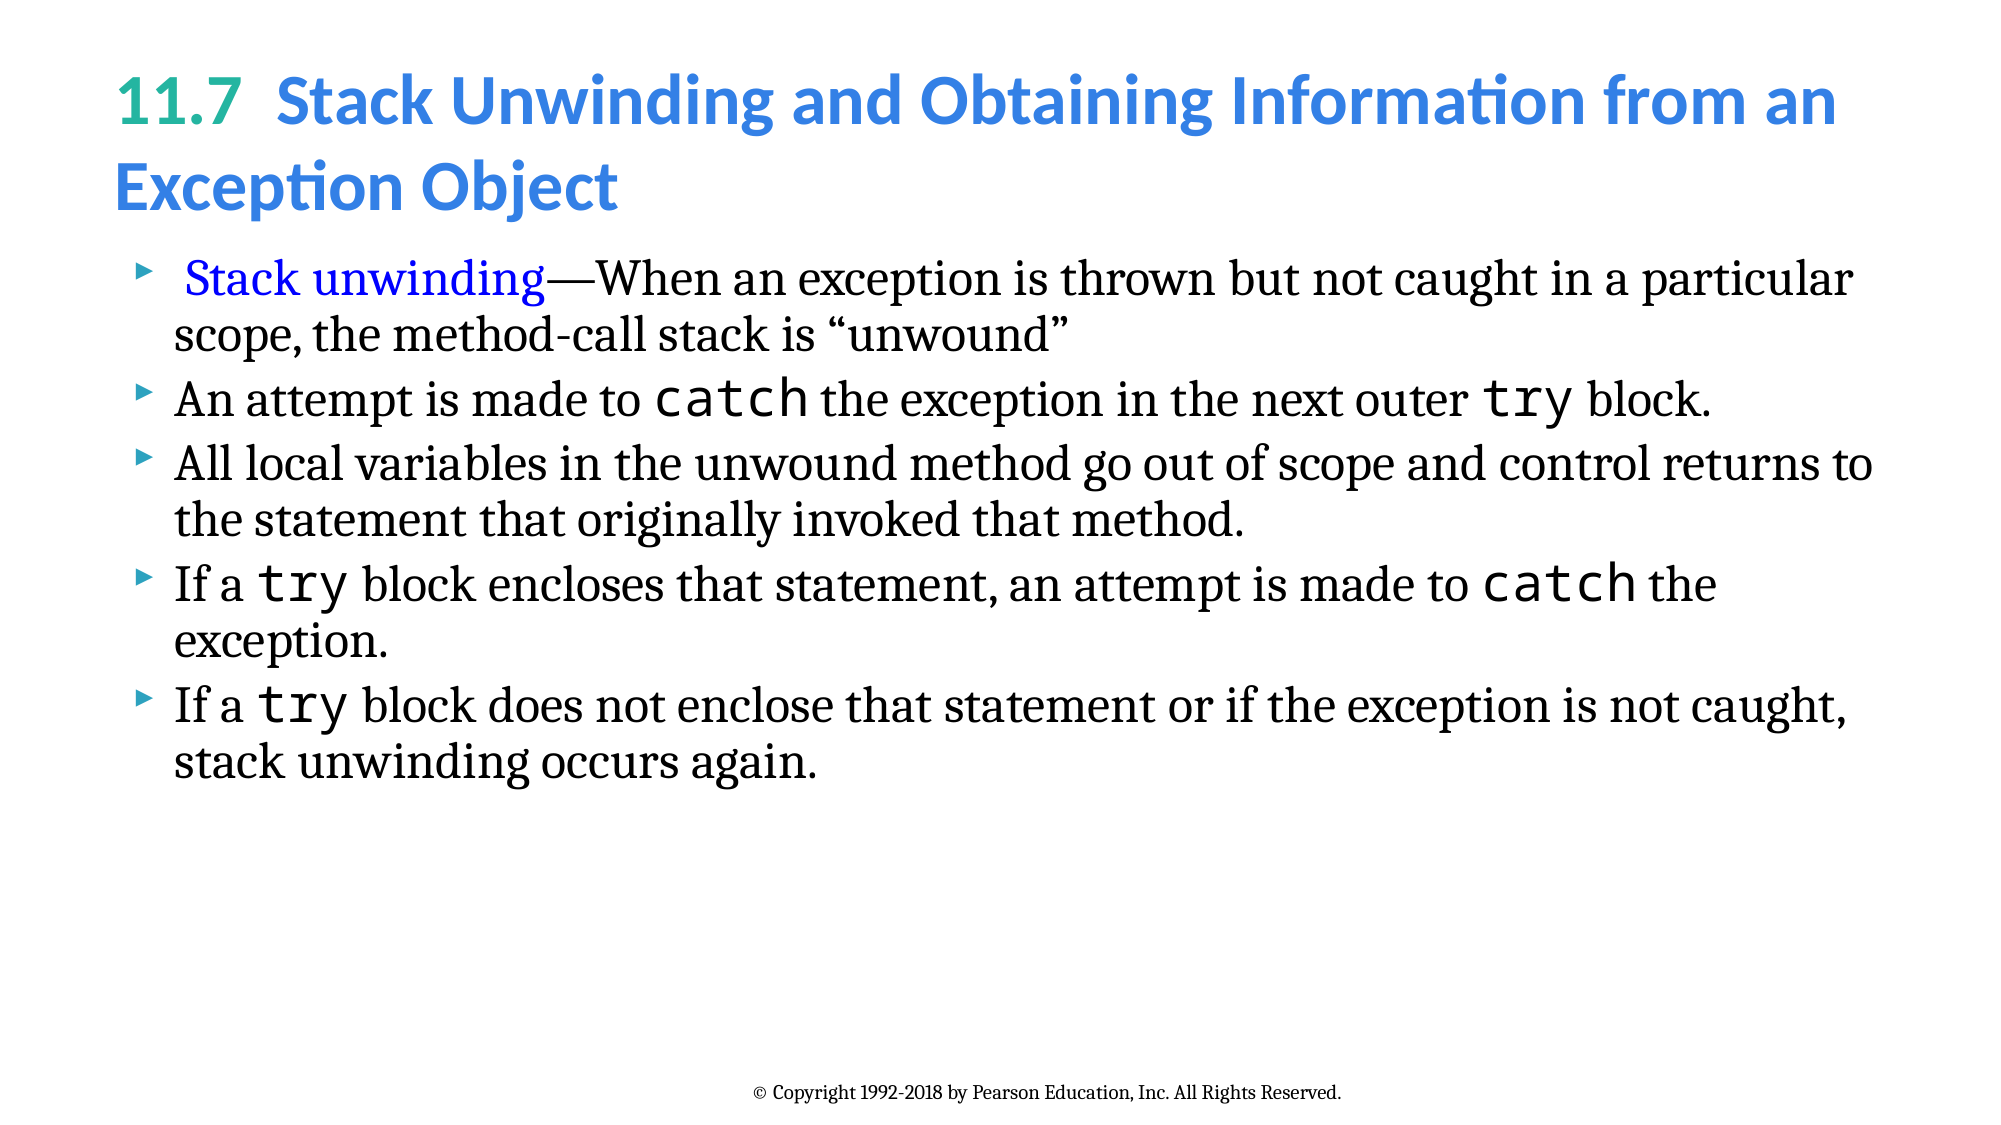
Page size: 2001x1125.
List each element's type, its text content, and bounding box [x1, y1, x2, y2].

list Stack unwinding—When an exception is thrown but not caught in a particular scope, the method-call stack is “unwound” An attempt is made to catch the exception in the next outer try block. All local variables in the unwound method go out of scope and control returns to the statement that originally invoked that method. If a try block encloses that statement, an attempt is made to catch the exception. If a try block does not enclose that statement or if the exception is not caught, stack unwinding occurs again. [99, 242, 1900, 986]
footer © Copyright 1992-2018 by Pearson Education, Inc. All Rights Reserved. [736, 1051, 1892, 1112]
title 11.7 Stack Unwinding and Obtaining Information from an Exception Object [99, 45, 1900, 233]
